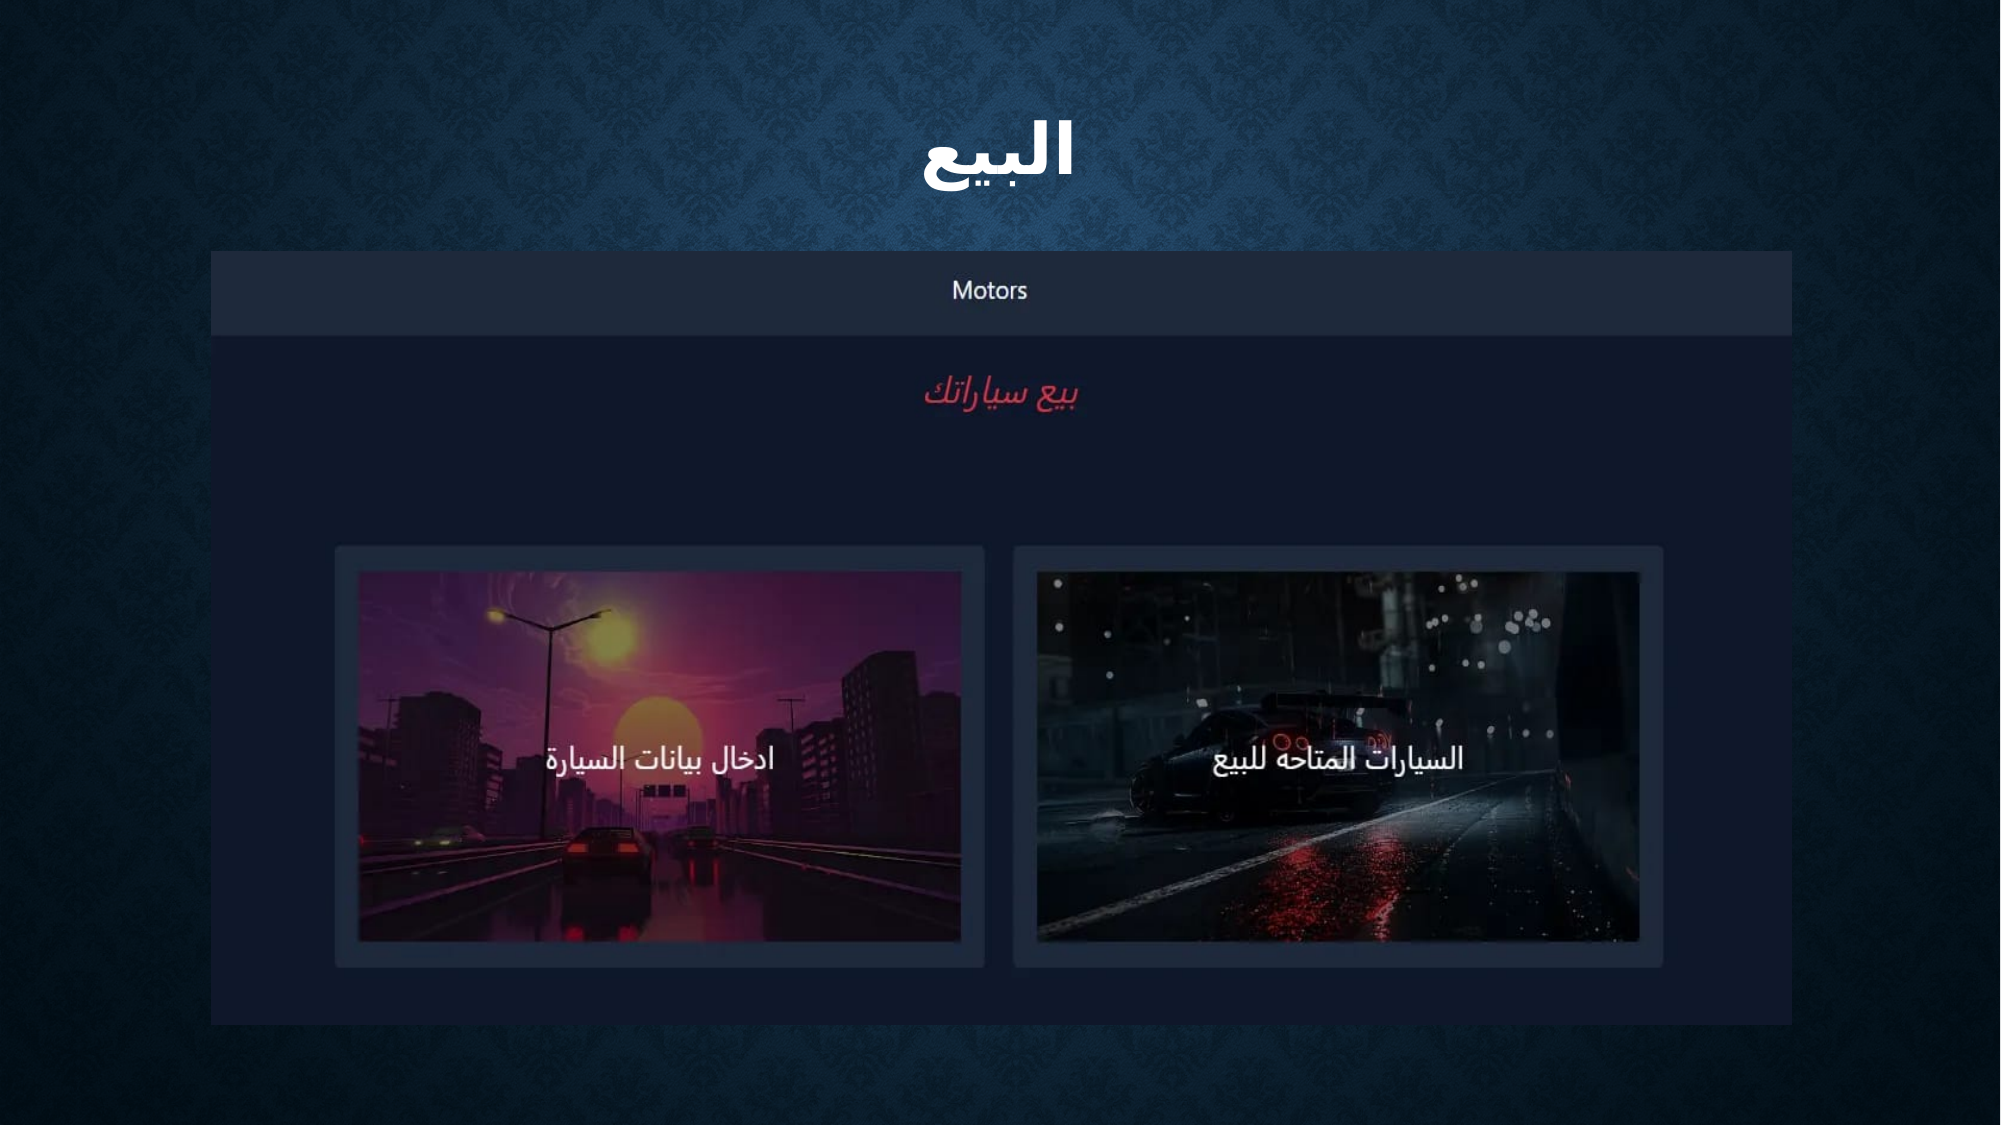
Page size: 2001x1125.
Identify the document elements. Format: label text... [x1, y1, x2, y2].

title البيع [149, 99, 1849, 203]
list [210, 251, 1792, 1026]
